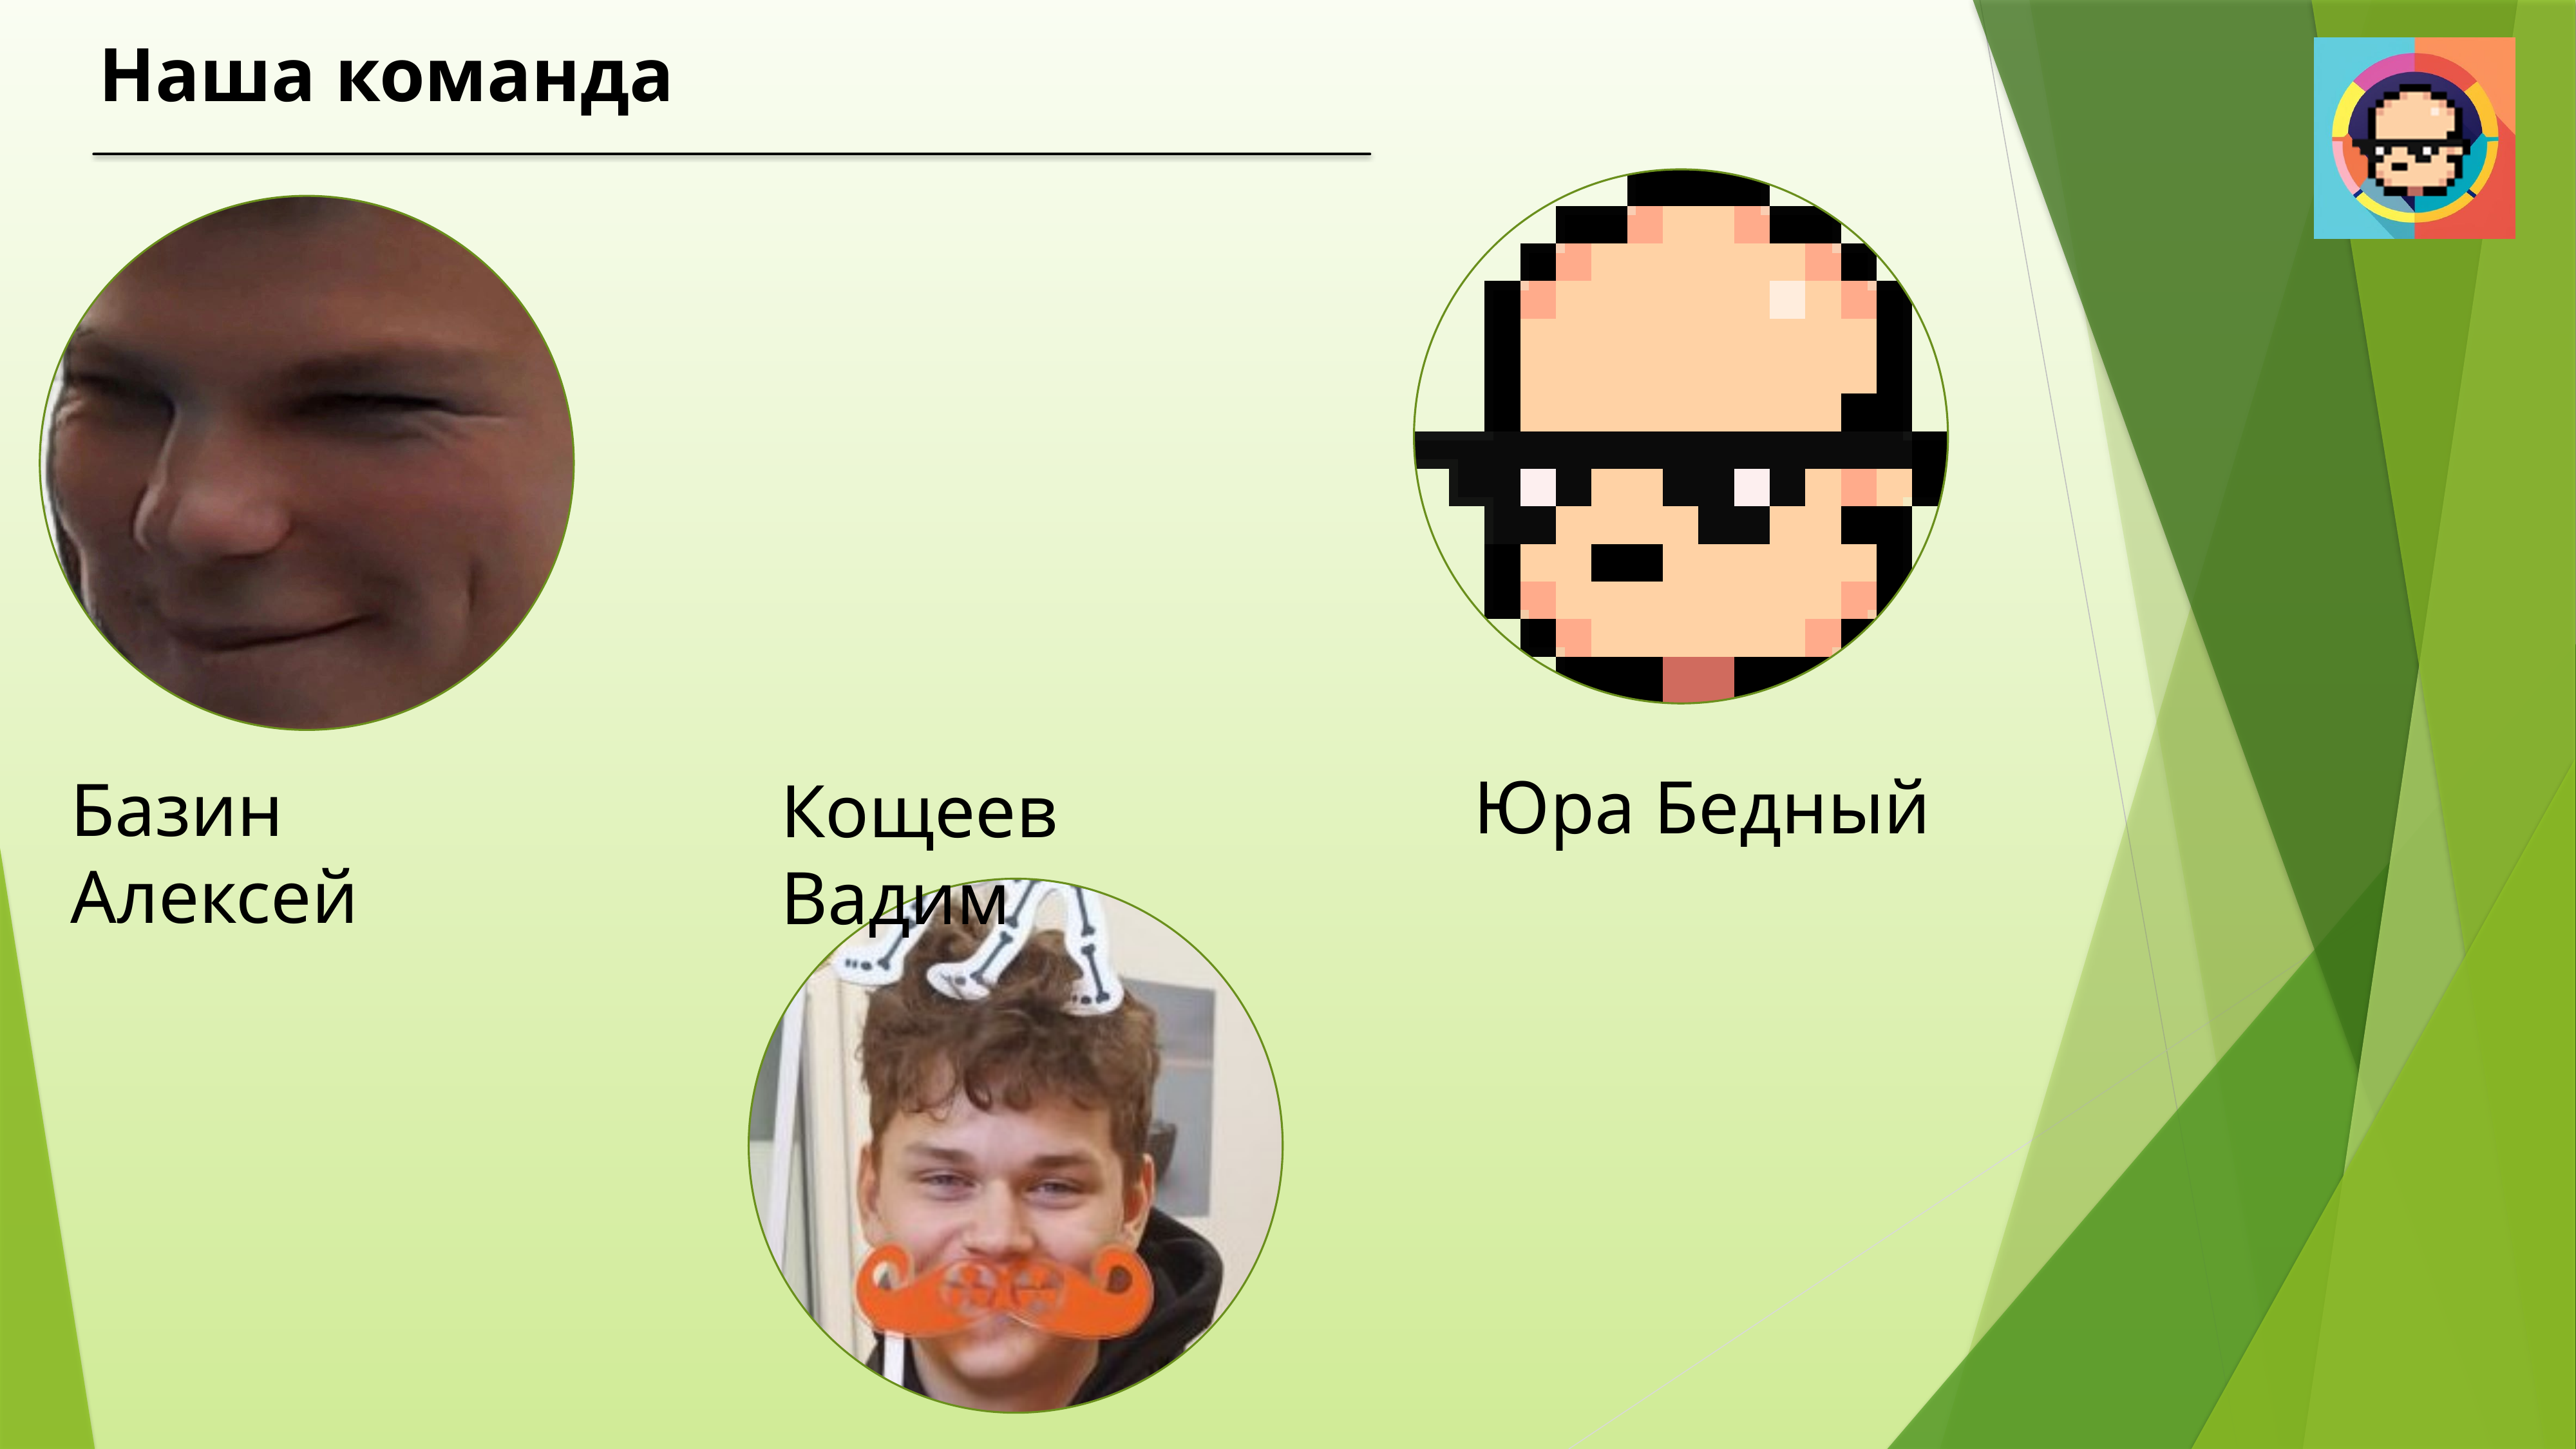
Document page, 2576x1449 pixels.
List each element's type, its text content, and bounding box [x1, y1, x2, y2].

text_box [39, 194, 575, 731]
text_box [1413, 168, 1949, 705]
text_box [747, 944, 1284, 1414]
picture [2313, 37, 2516, 240]
text_box Наша команда [93, 22, 2461, 122]
text_box Кощеев Вадим [771, 760, 1289, 944]
text_box Юра Бедный [1443, 756, 1962, 853]
text_box Базин Алексей [61, 759, 579, 942]
